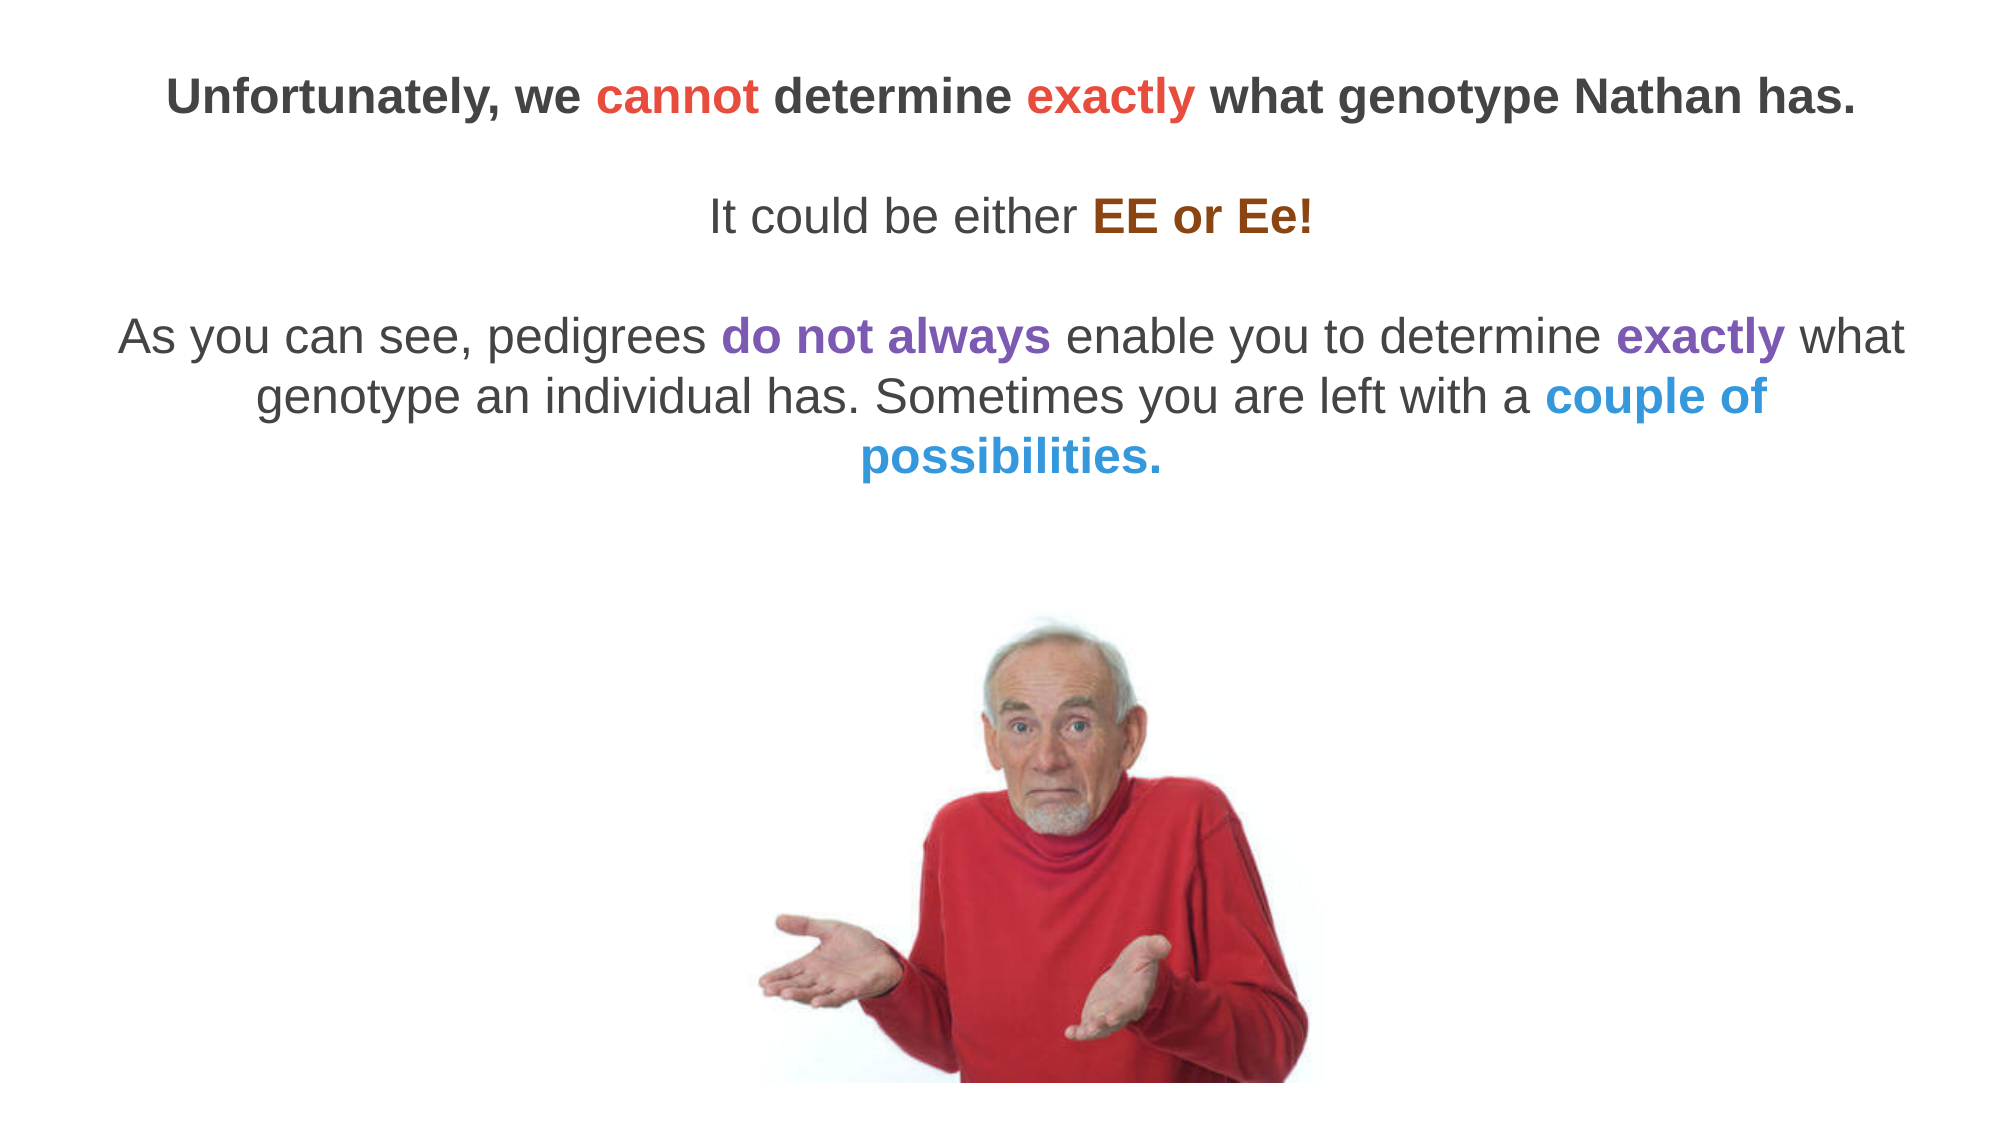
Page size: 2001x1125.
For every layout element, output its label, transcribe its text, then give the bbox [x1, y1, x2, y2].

text_box Unfortunately, we cannot determine exactly what genotype Nathan has. It could be either EE or Ee! As you can see, pedigrees do not always enable you to determine exactly what genotype an individual has. Sometimes you are left with a couple of possibilities. [87, 56, 1936, 492]
picture [698, 574, 1324, 1083]
